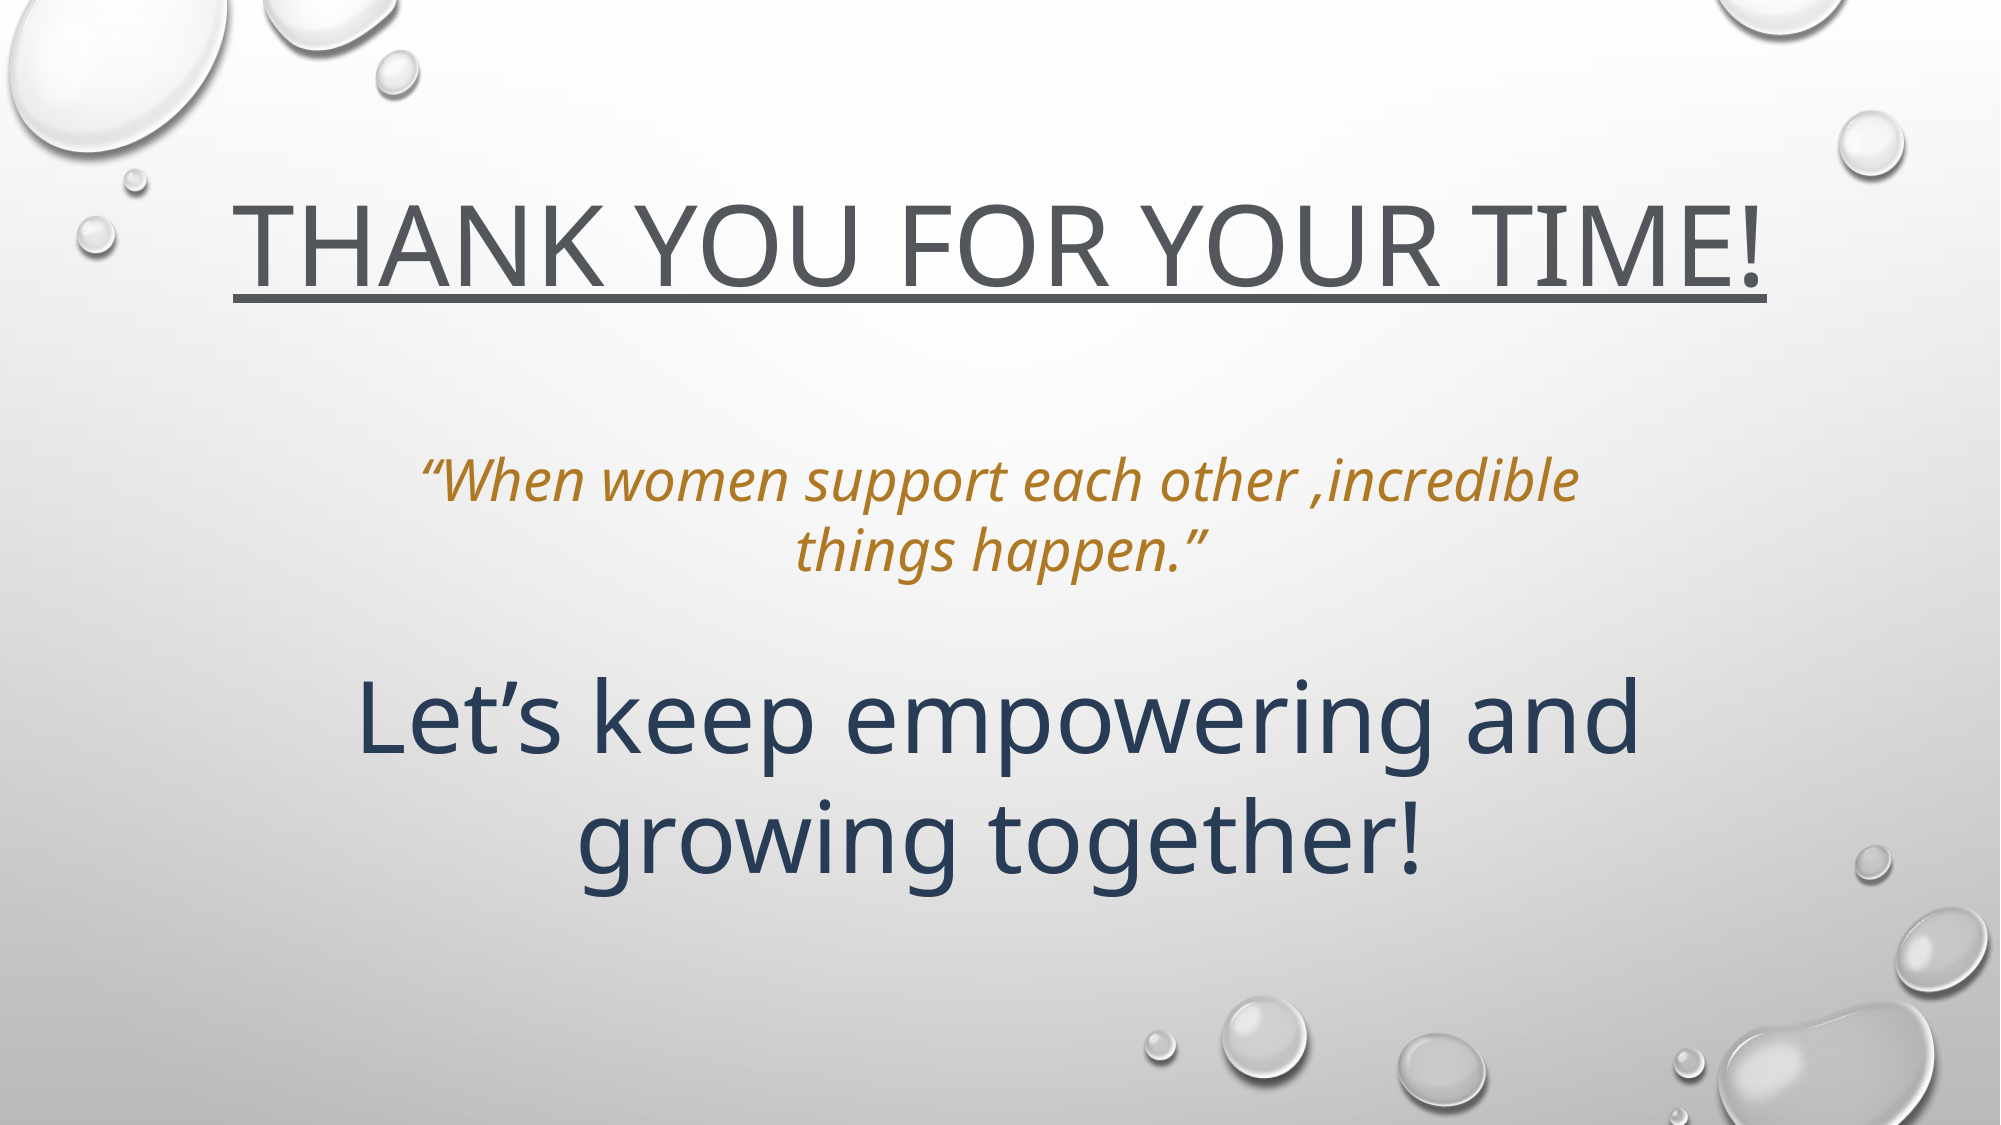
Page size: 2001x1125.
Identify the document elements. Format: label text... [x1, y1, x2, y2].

text_box THANK YOU FOR YOUR TIME! “When women support each other ,incredible things happen.” Let’s keep empowering and growing together! [133, 166, 1867, 901]
picture [0, 0, 2000, 1125]
